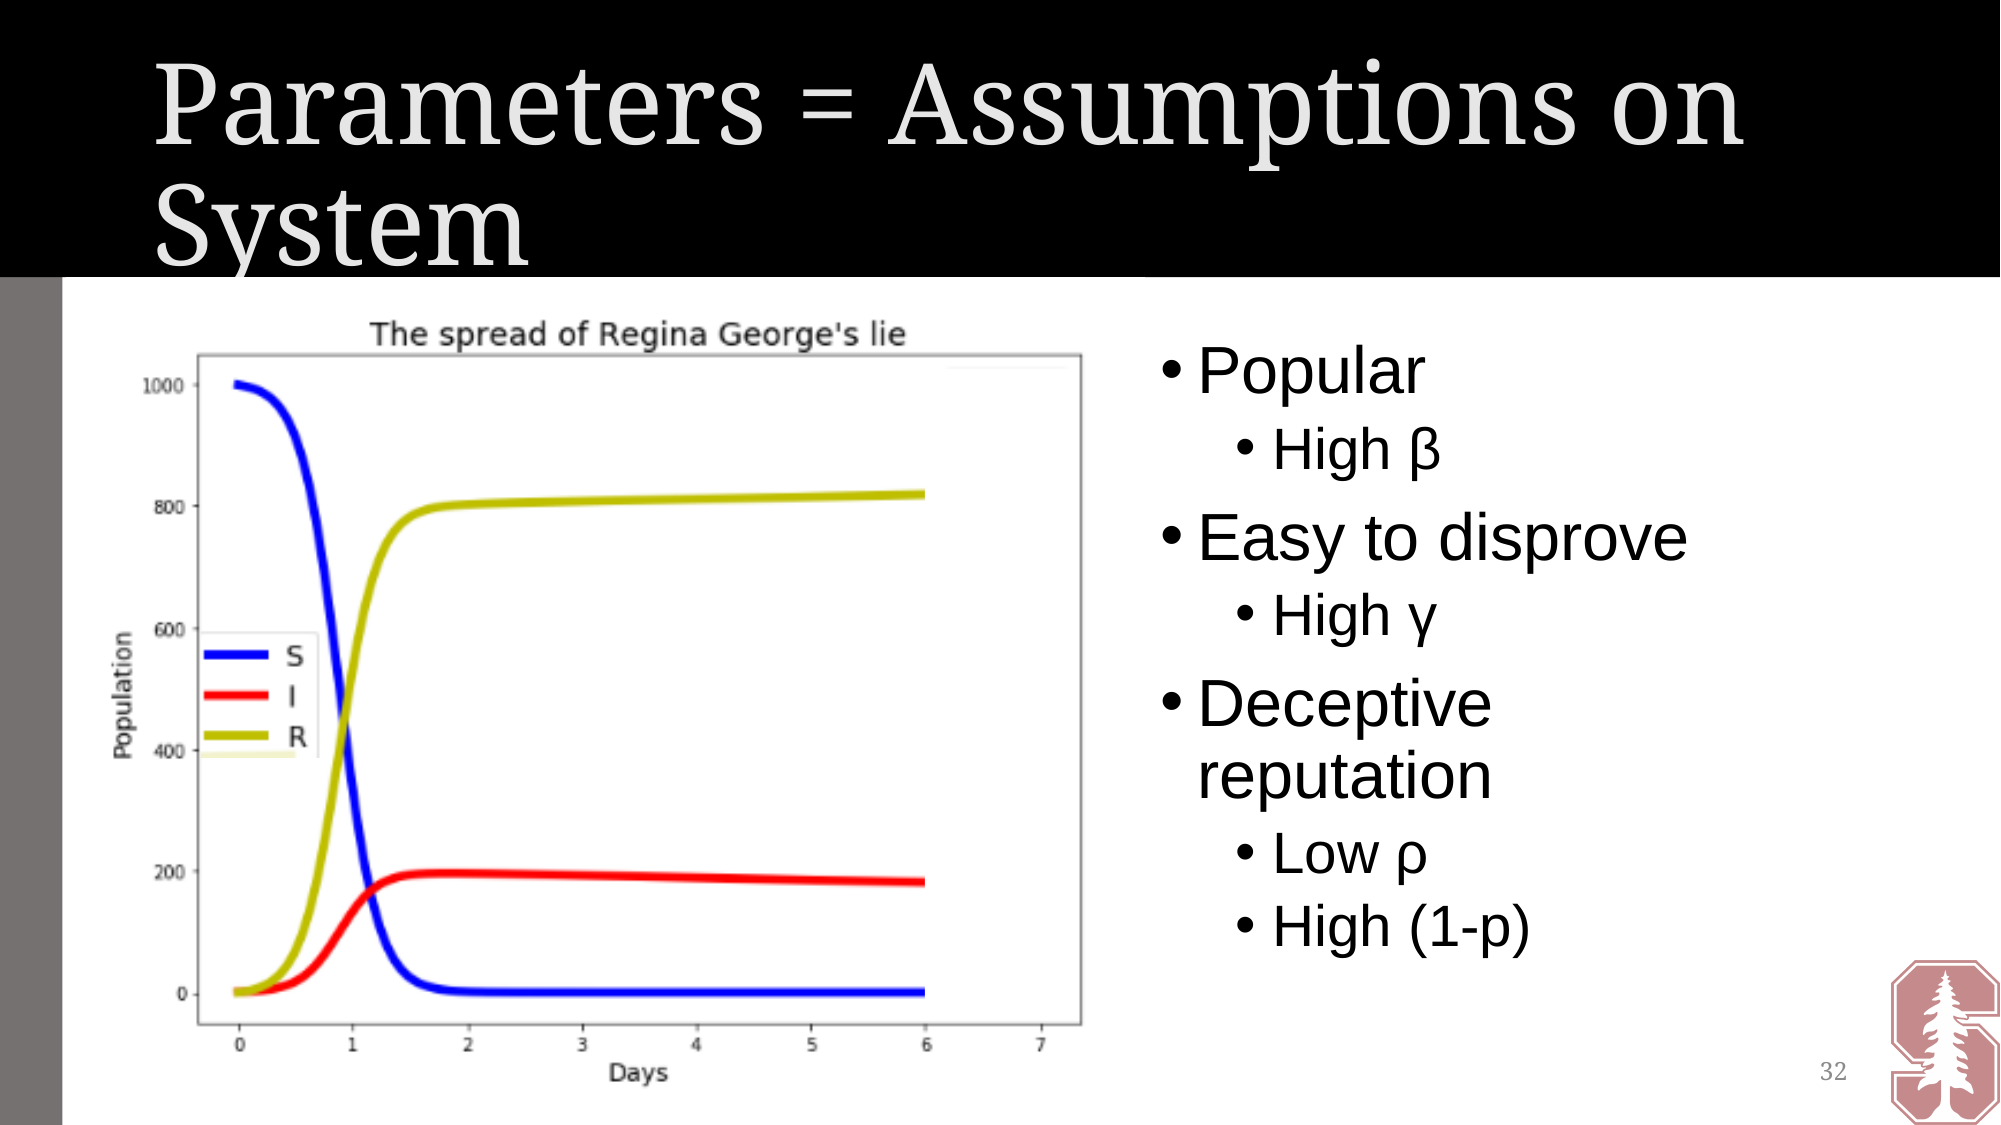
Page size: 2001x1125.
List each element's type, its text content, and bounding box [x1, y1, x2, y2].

title Parameters = Assumptions on System [137, 59, 1863, 278]
list Popular High β Easy to disprove High γ Deceptive reputation Low ρ High (1-p) [1145, 328, 1764, 1043]
picture [66, 277, 1145, 1112]
slide_number 32 [1412, 1042, 1863, 1103]
